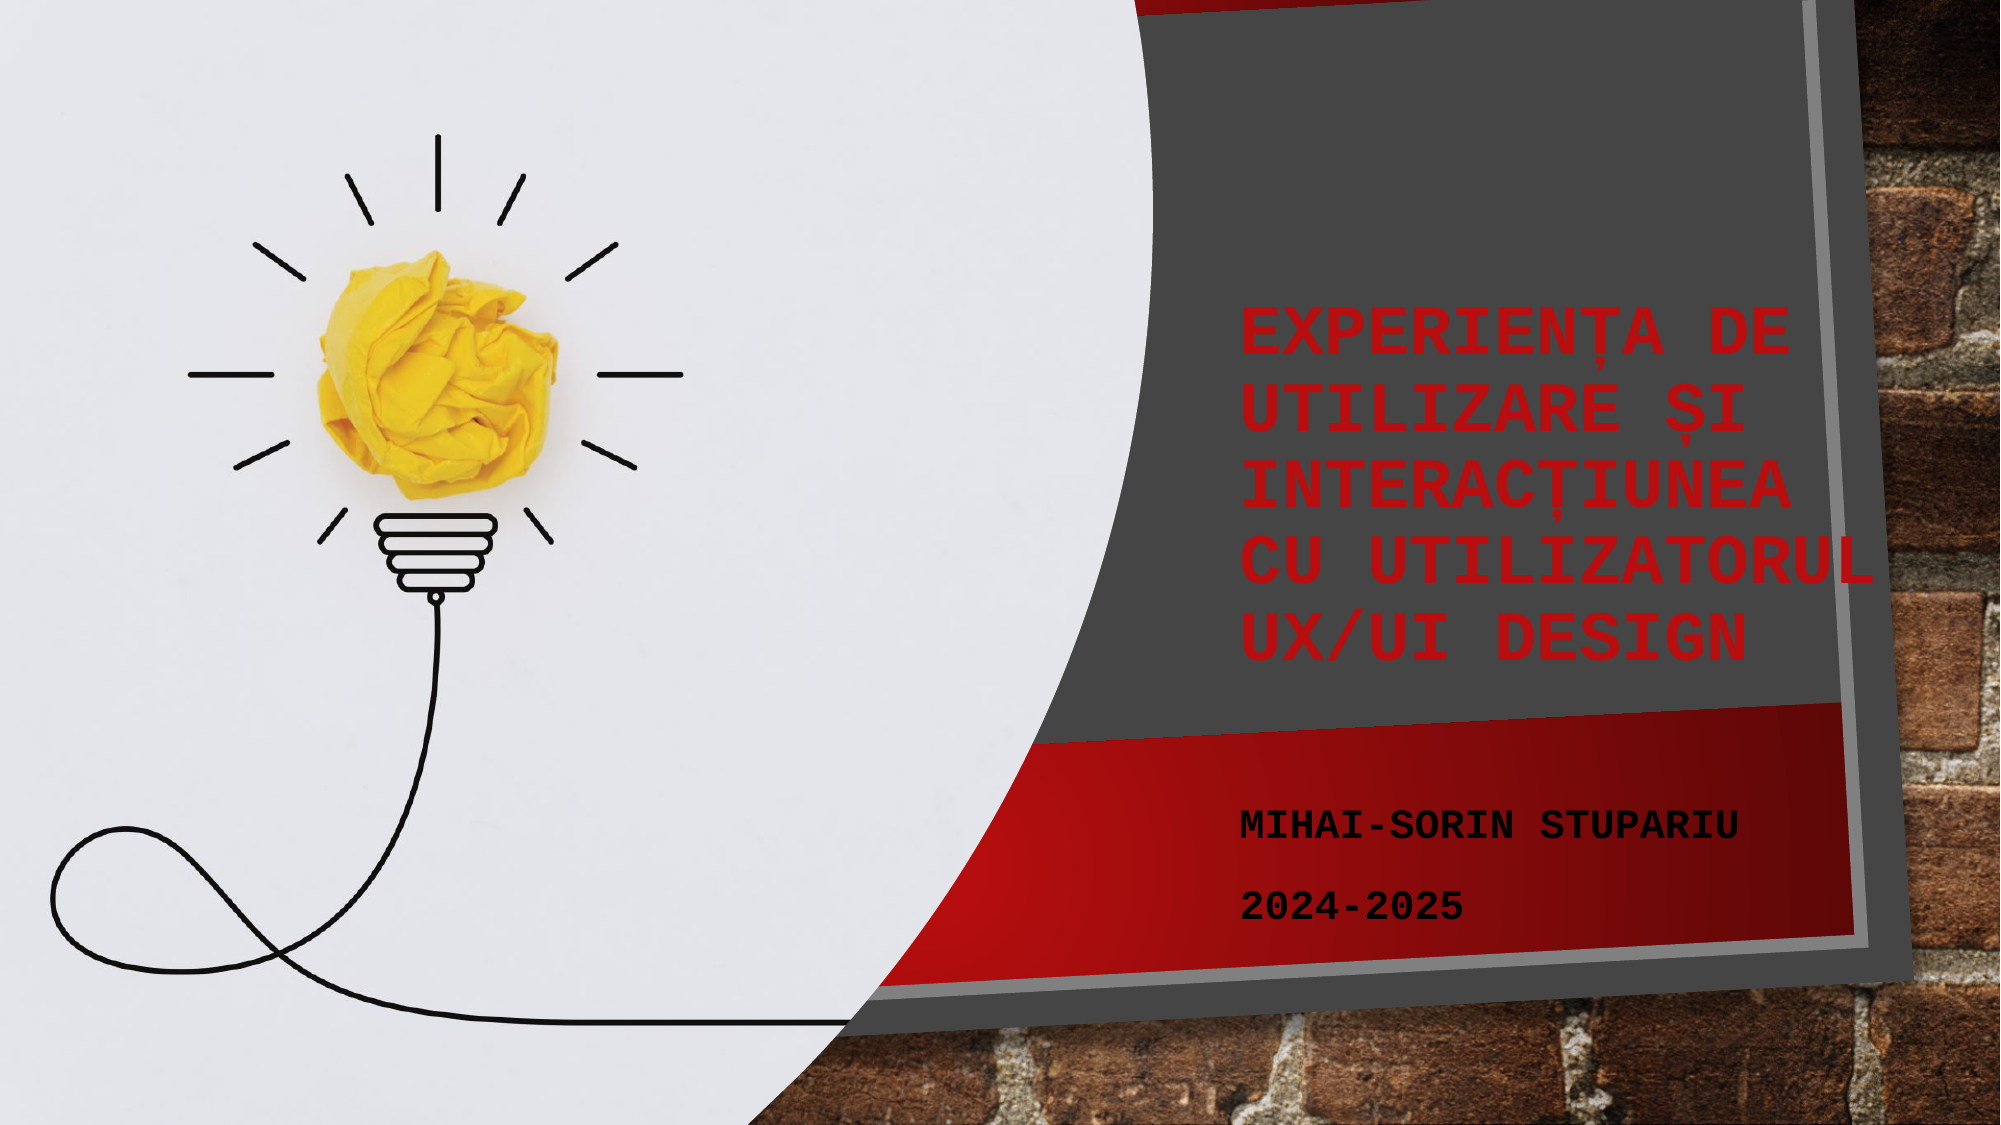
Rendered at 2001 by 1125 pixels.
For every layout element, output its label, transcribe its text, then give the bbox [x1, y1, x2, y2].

picture [0, 0, 2000, 1125]
title Experiența de utilizare și interacțiunea cu utilizatorul UX/UI Design [1224, 209, 1895, 684]
subtitle Mihai-Sorin Stupariu 2024-2025 [1224, 779, 1895, 968]
